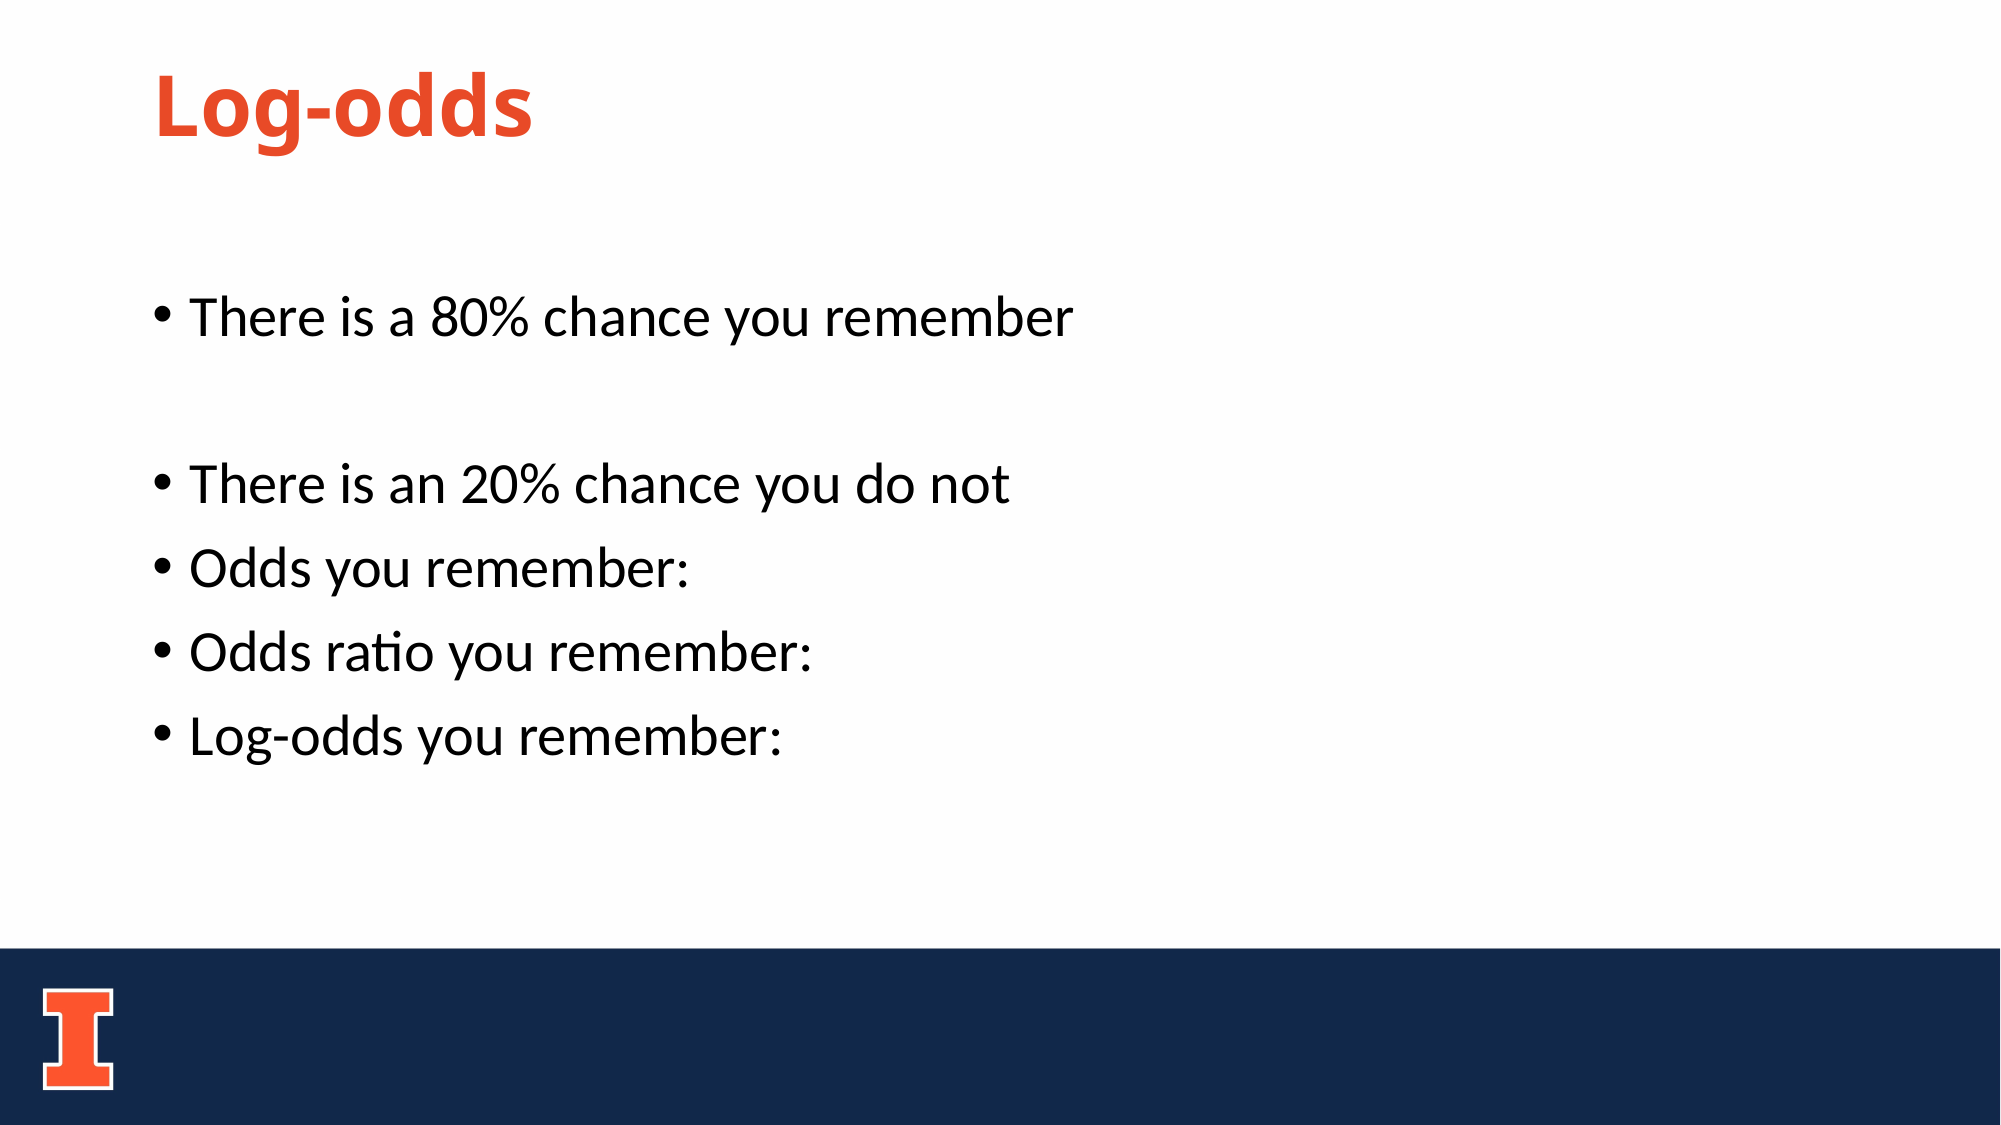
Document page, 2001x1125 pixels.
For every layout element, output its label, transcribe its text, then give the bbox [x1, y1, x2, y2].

picture [0, 0, 2001, 1125]
title Log-odds [137, 56, 1863, 163]
